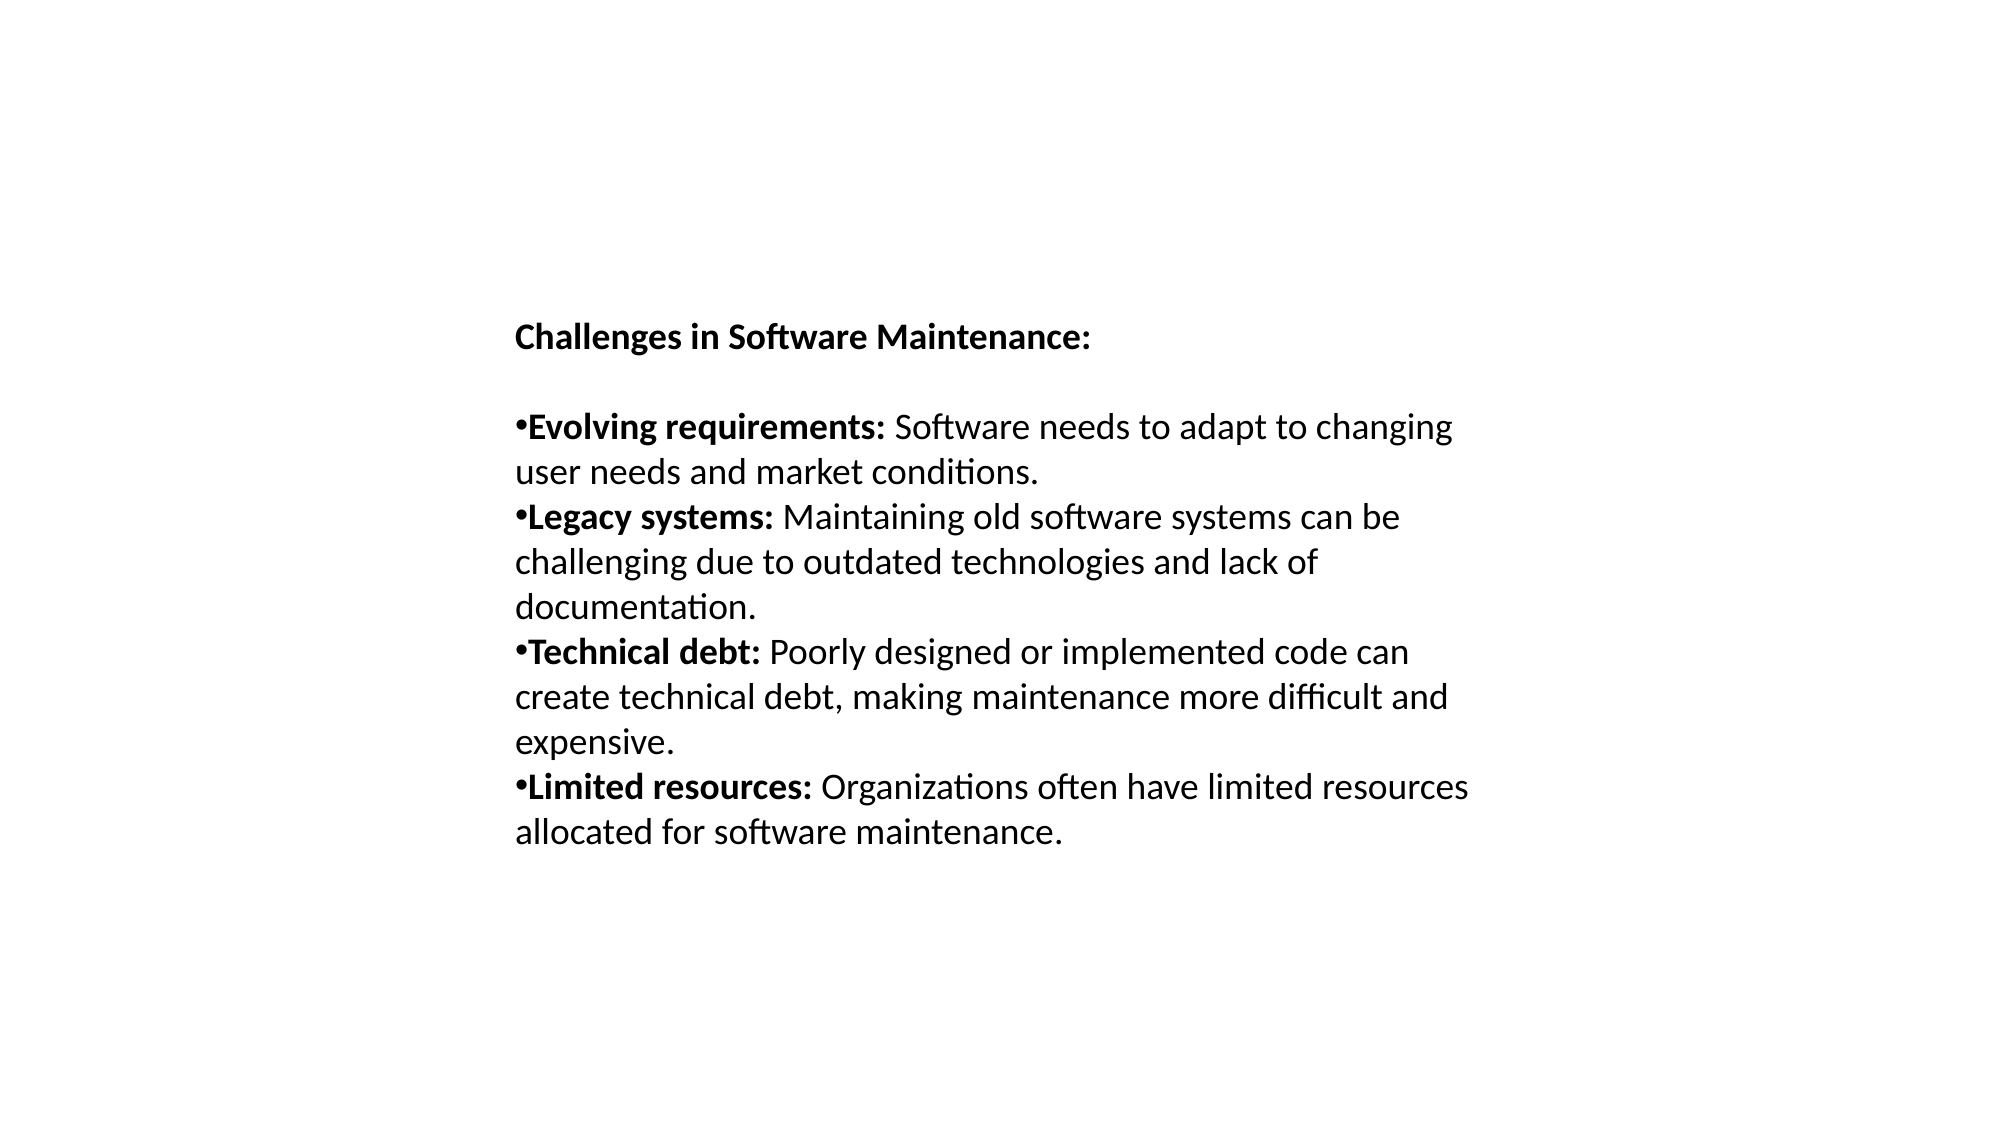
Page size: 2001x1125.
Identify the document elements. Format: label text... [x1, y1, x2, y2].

text_box Challenges in Software Maintenance: Evolving requirements: Software needs to adapt to changing user needs and market conditions. Legacy systems: Maintaining old software systems can be challenging due to outdated technologies and lack of documentation. Technical debt: Poorly designed or implemented code can create technical debt, making maintenance more difficult and expensive. Limited resources: Organizations often have limited resources allocated for software maintenance. [500, 304, 1501, 860]
